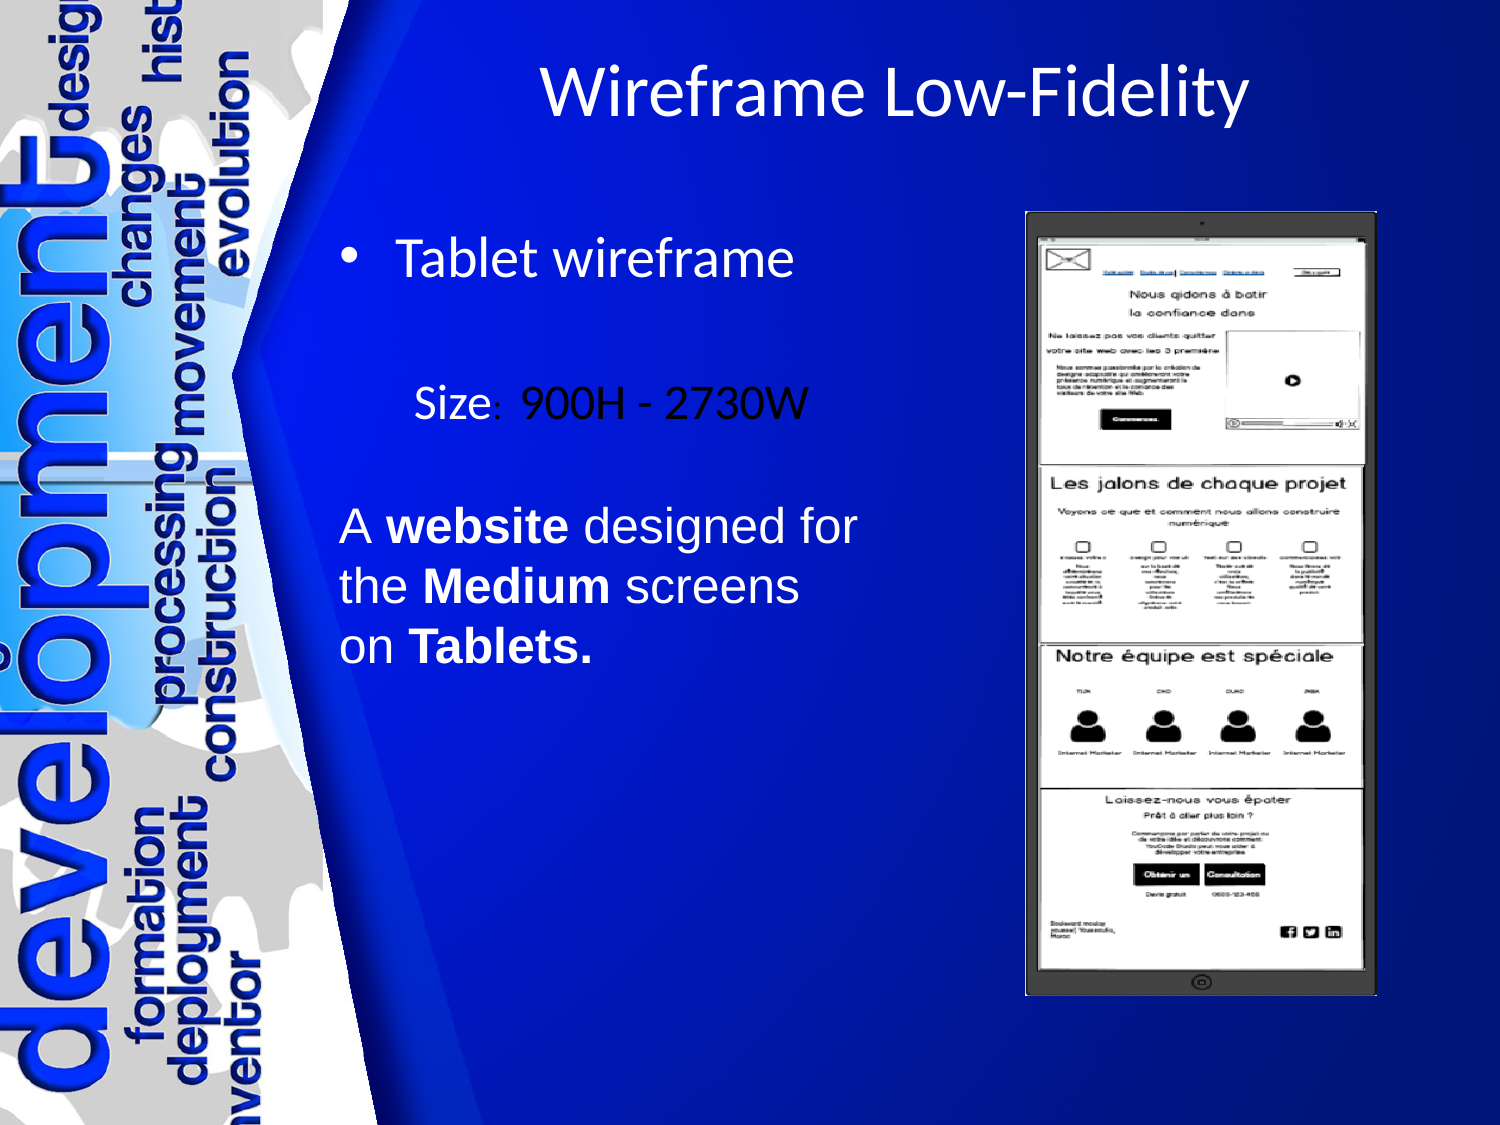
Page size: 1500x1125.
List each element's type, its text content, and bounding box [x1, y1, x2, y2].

text_box A website designed for the Medium screens on Tablets. [324, 485, 901, 681]
text_box Size: 900H - 2730W [399, 362, 876, 437]
title Wireframe Low-Fidelity [524, 11, 1276, 162]
picture [0, 0, 1500, 1125]
list Tablet wireframe [324, 211, 976, 312]
